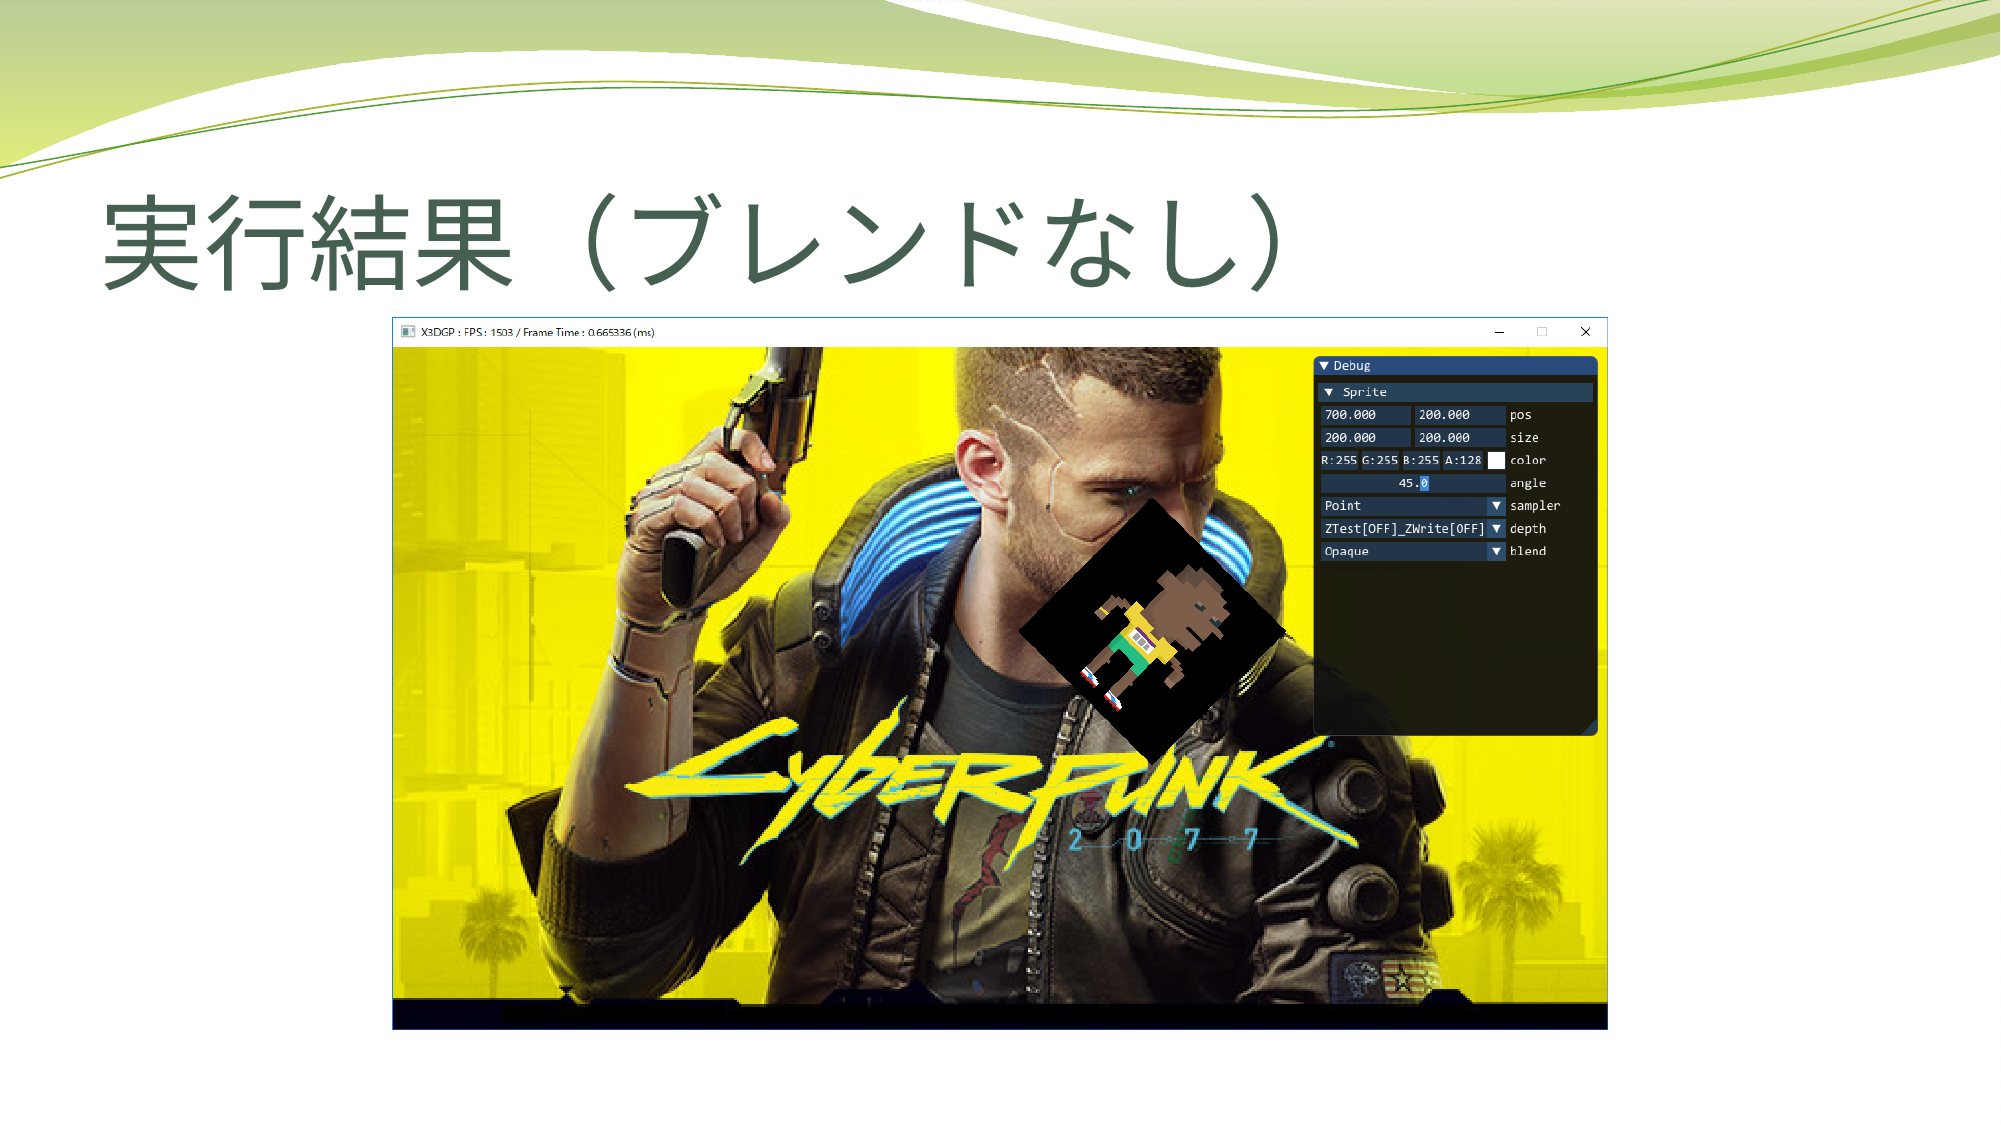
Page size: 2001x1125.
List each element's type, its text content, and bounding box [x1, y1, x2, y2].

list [392, 317, 1608, 1030]
title 実行結果（ブレンドなし） [99, 115, 1900, 303]
